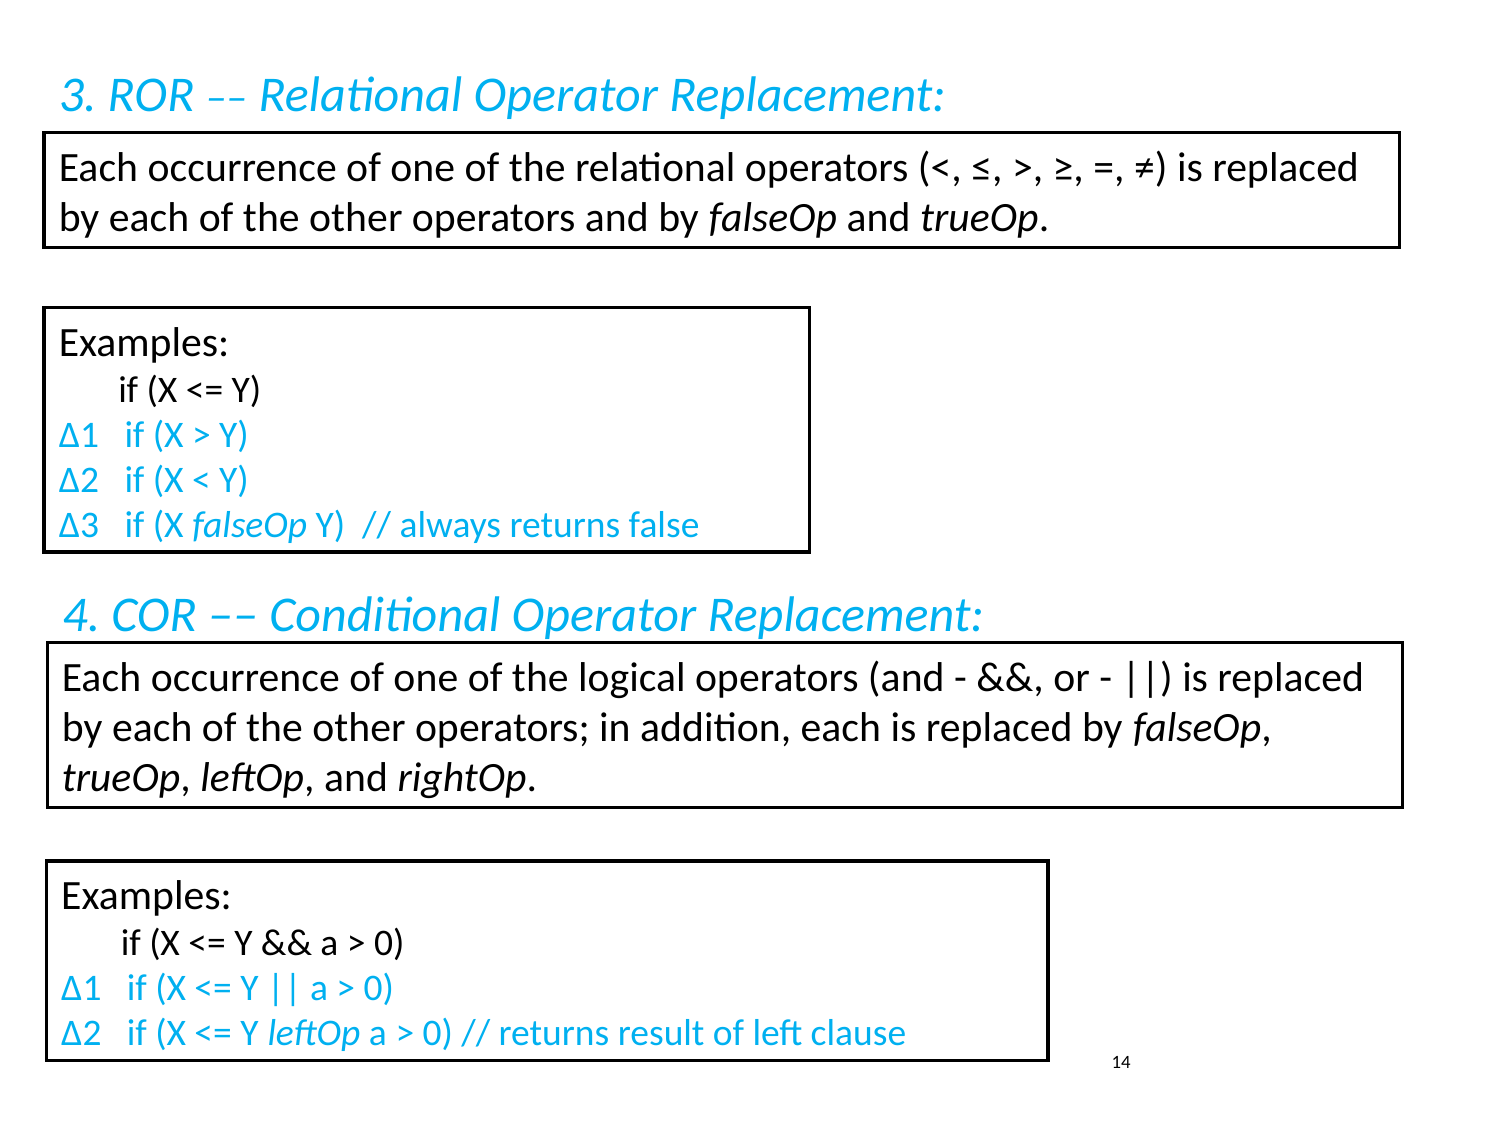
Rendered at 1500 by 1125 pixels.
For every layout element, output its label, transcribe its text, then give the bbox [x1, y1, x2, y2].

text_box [47, 573, 1467, 810]
text_box Examples: if (X <= Y) ∆1 if (X > Y) ∆2 if (X < Y) ∆3 if (X falseOp Y) // always returns false [43, 307, 810, 552]
slide_number 14 [1096, 1042, 1500, 1103]
text_box Examples: if (X <= Y && a > 0) ∆1 if (X <= Y || a > 0) ∆2 if (X <= Y leftOp a > 0) // returns result of left clause [46, 860, 1049, 1061]
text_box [43, 54, 1400, 251]
